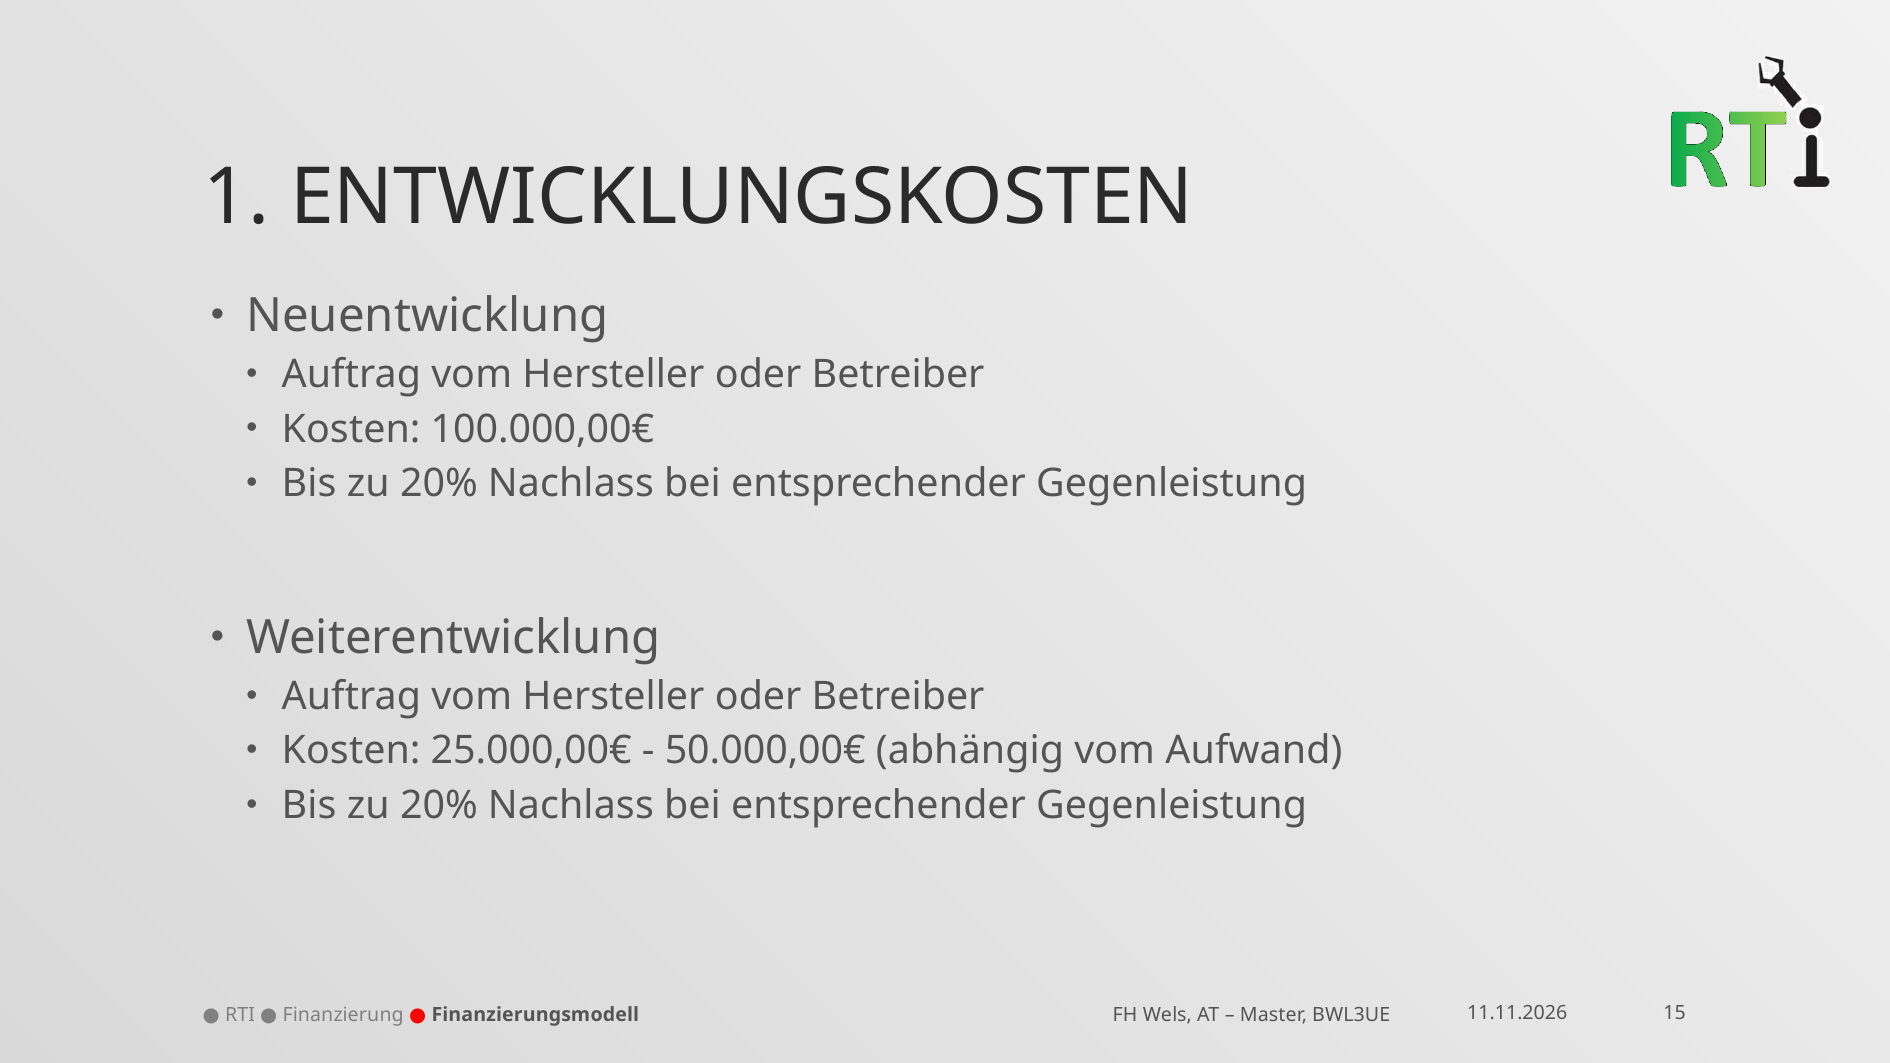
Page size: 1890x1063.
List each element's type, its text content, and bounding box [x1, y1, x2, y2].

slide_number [1435, 999, 1583, 1028]
picture [1702, 54, 1832, 189]
footer ● RTI ● Finanzierung ● Finanzierungsmodell [187, 999, 1080, 1028]
slide_number 15 [1612, 999, 1701, 1028]
list Neuentwicklung Auftrag vom Hersteller oder Betreiber Kosten: 100.000,00€ Bis zu 20% Nachlass bei entsprechender Gegenleistung Weiterentwicklung Auftrag vom Hersteller oder Betreiber Kosten: 25.000,00€ - 50.000,00€ (abhängig vom Aufwand) Bis zu 20% Nachlass bei entsprechender Gegenleistung [188, 283, 1702, 957]
title 1. Entwicklungskosten [188, 42, 1702, 248]
